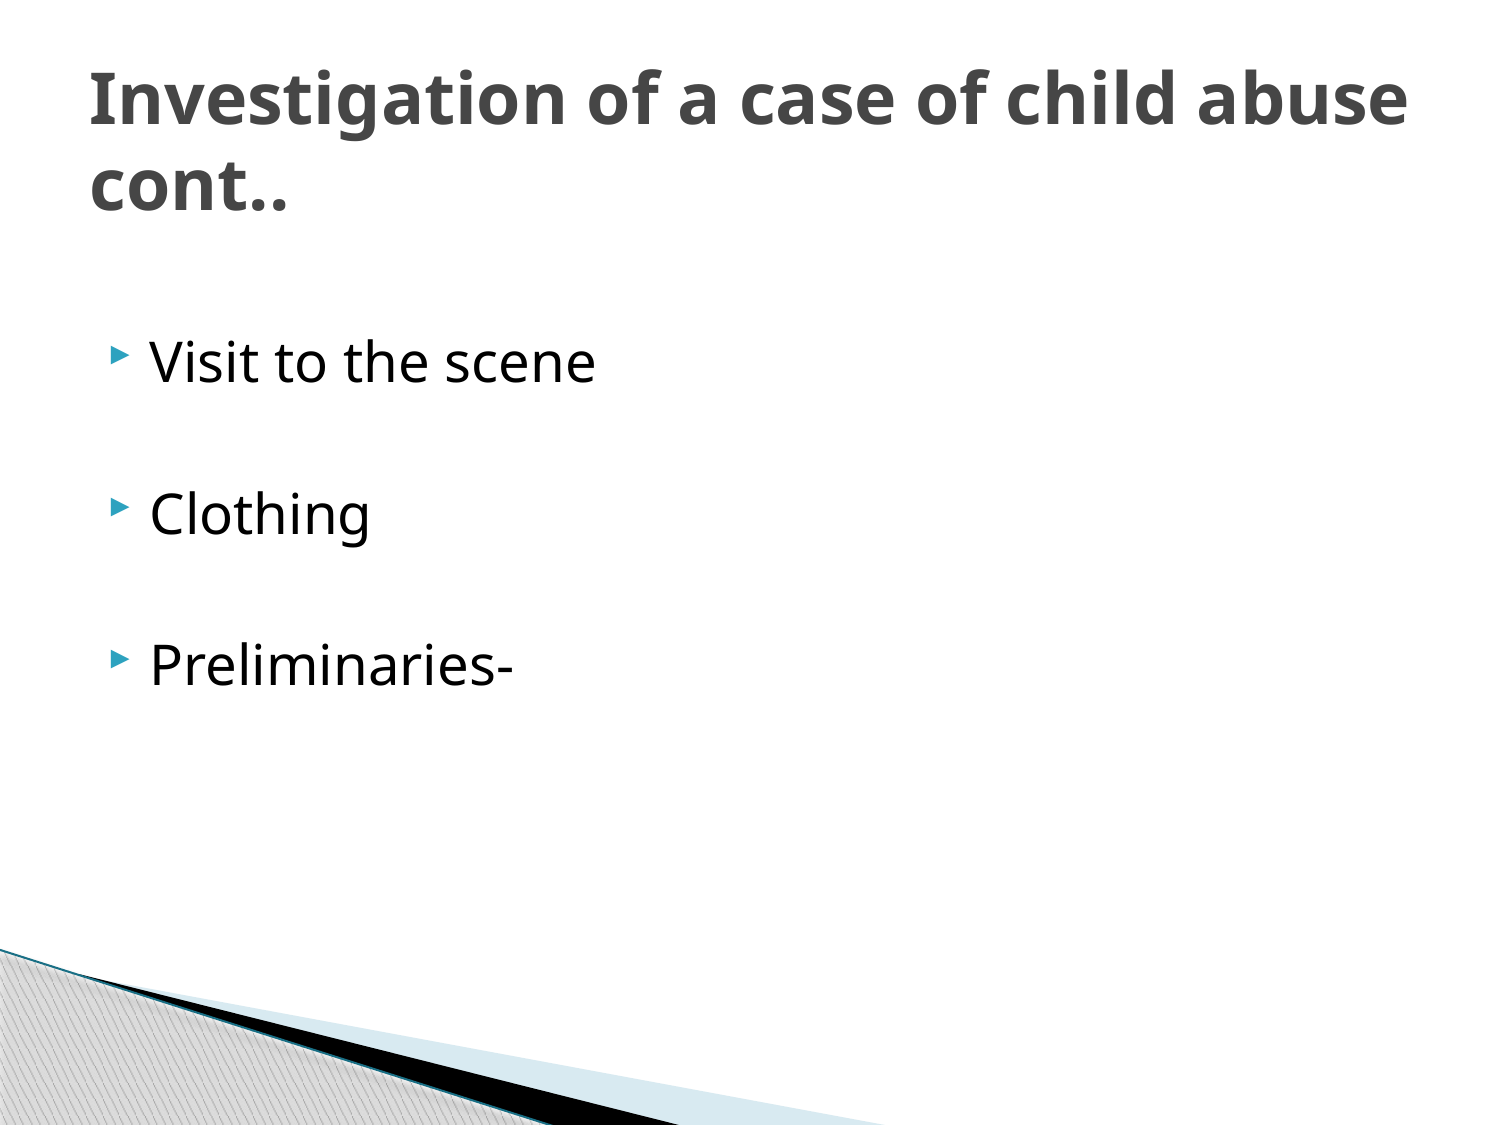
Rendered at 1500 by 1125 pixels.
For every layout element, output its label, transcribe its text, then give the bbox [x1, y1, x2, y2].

list Visit to the scene Clothing Preliminaries- [75, 243, 1425, 986]
title Investigation of a case of child abuse cont.. [75, 45, 1425, 233]
